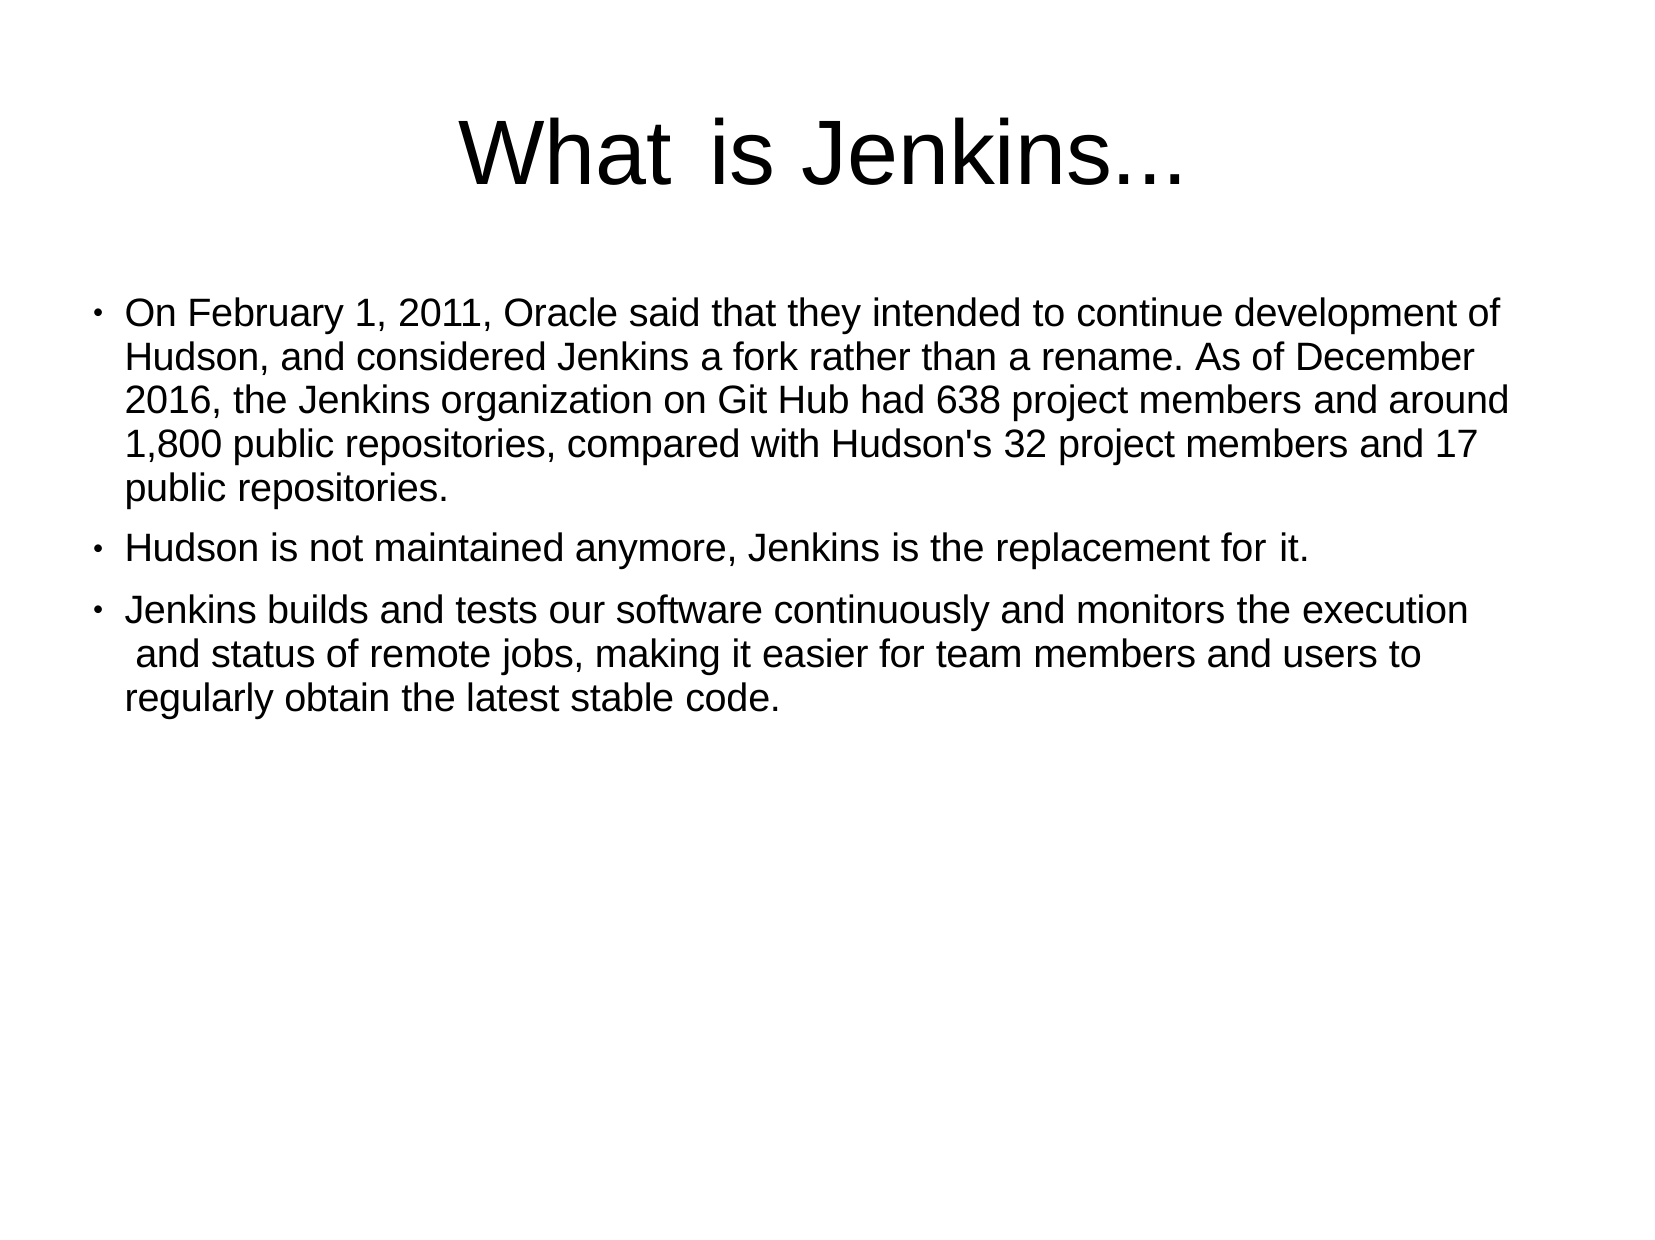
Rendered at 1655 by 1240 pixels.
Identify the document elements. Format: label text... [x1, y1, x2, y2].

text_box On February 1, 2011, Oracle said that they intended to continue development of Hudson, and considered Jenkins a fork rather than a rename. As of December 2016, the Jenkins organization on Git Hub had 638 project members and around 1,800 public repositories, compared with Hudson's 32 project members and 17 public repositories. Hudson is not maintained anymore, Jenkins is the replacement for it. Jenkins builds and tests our software continuously and monitors the execution and status of remote jobs, making it easier for team members and users to regularly obtain the latest stable code. [122, 284, 1521, 720]
text_box ● [91, 595, 109, 618]
title What is Jenkins... [456, 90, 1229, 284]
text_box ● [91, 297, 109, 321]
text_box ● [91, 533, 109, 557]
